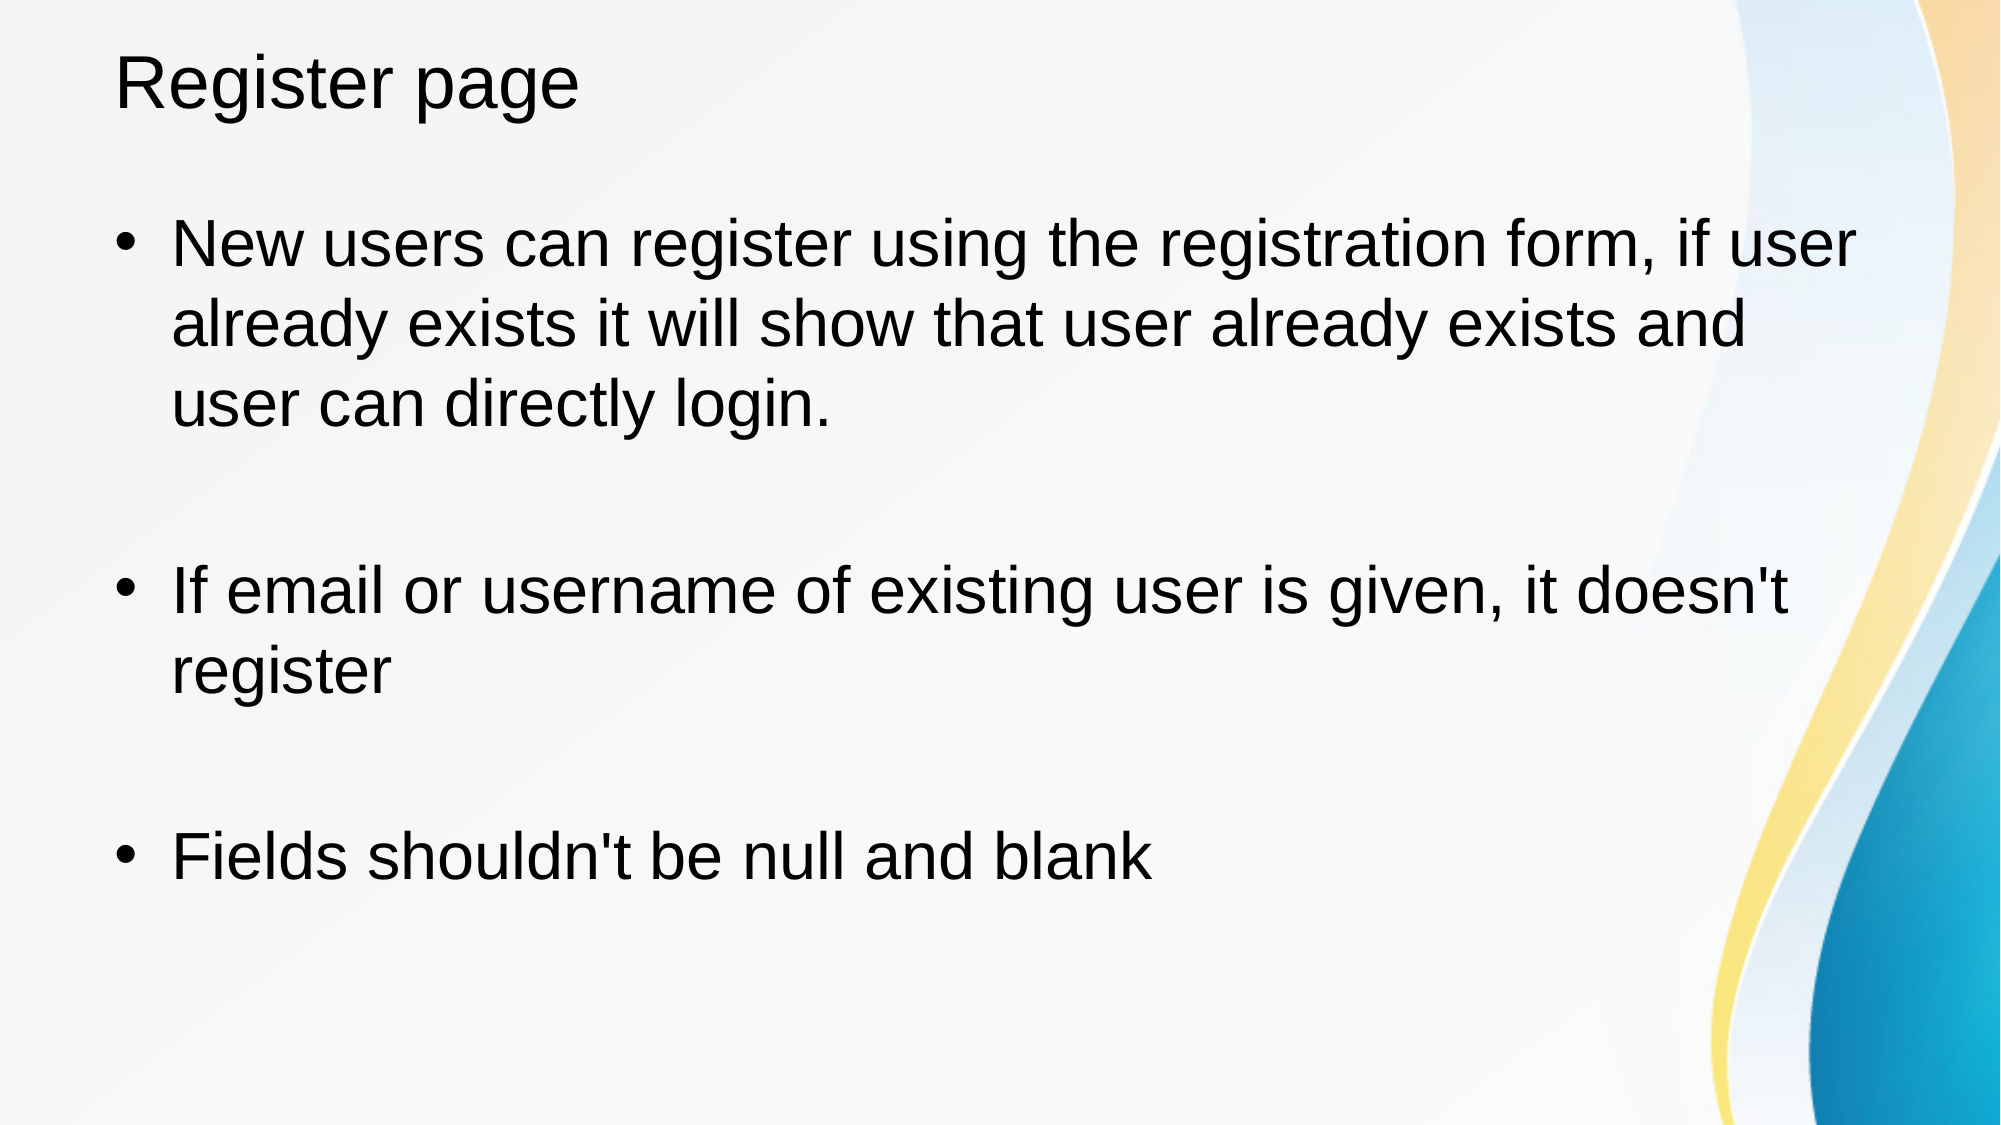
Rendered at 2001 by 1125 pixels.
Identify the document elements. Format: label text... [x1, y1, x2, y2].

title Register page [99, 30, 1901, 127]
list New users can register using the registration form, if user already exists it will show that user already exists and user can directly login. If email or username of existing user is given, it doesn't register Fields shouldn't be null and blank [99, 192, 1901, 1006]
picture [0, 0, 2001, 1125]
